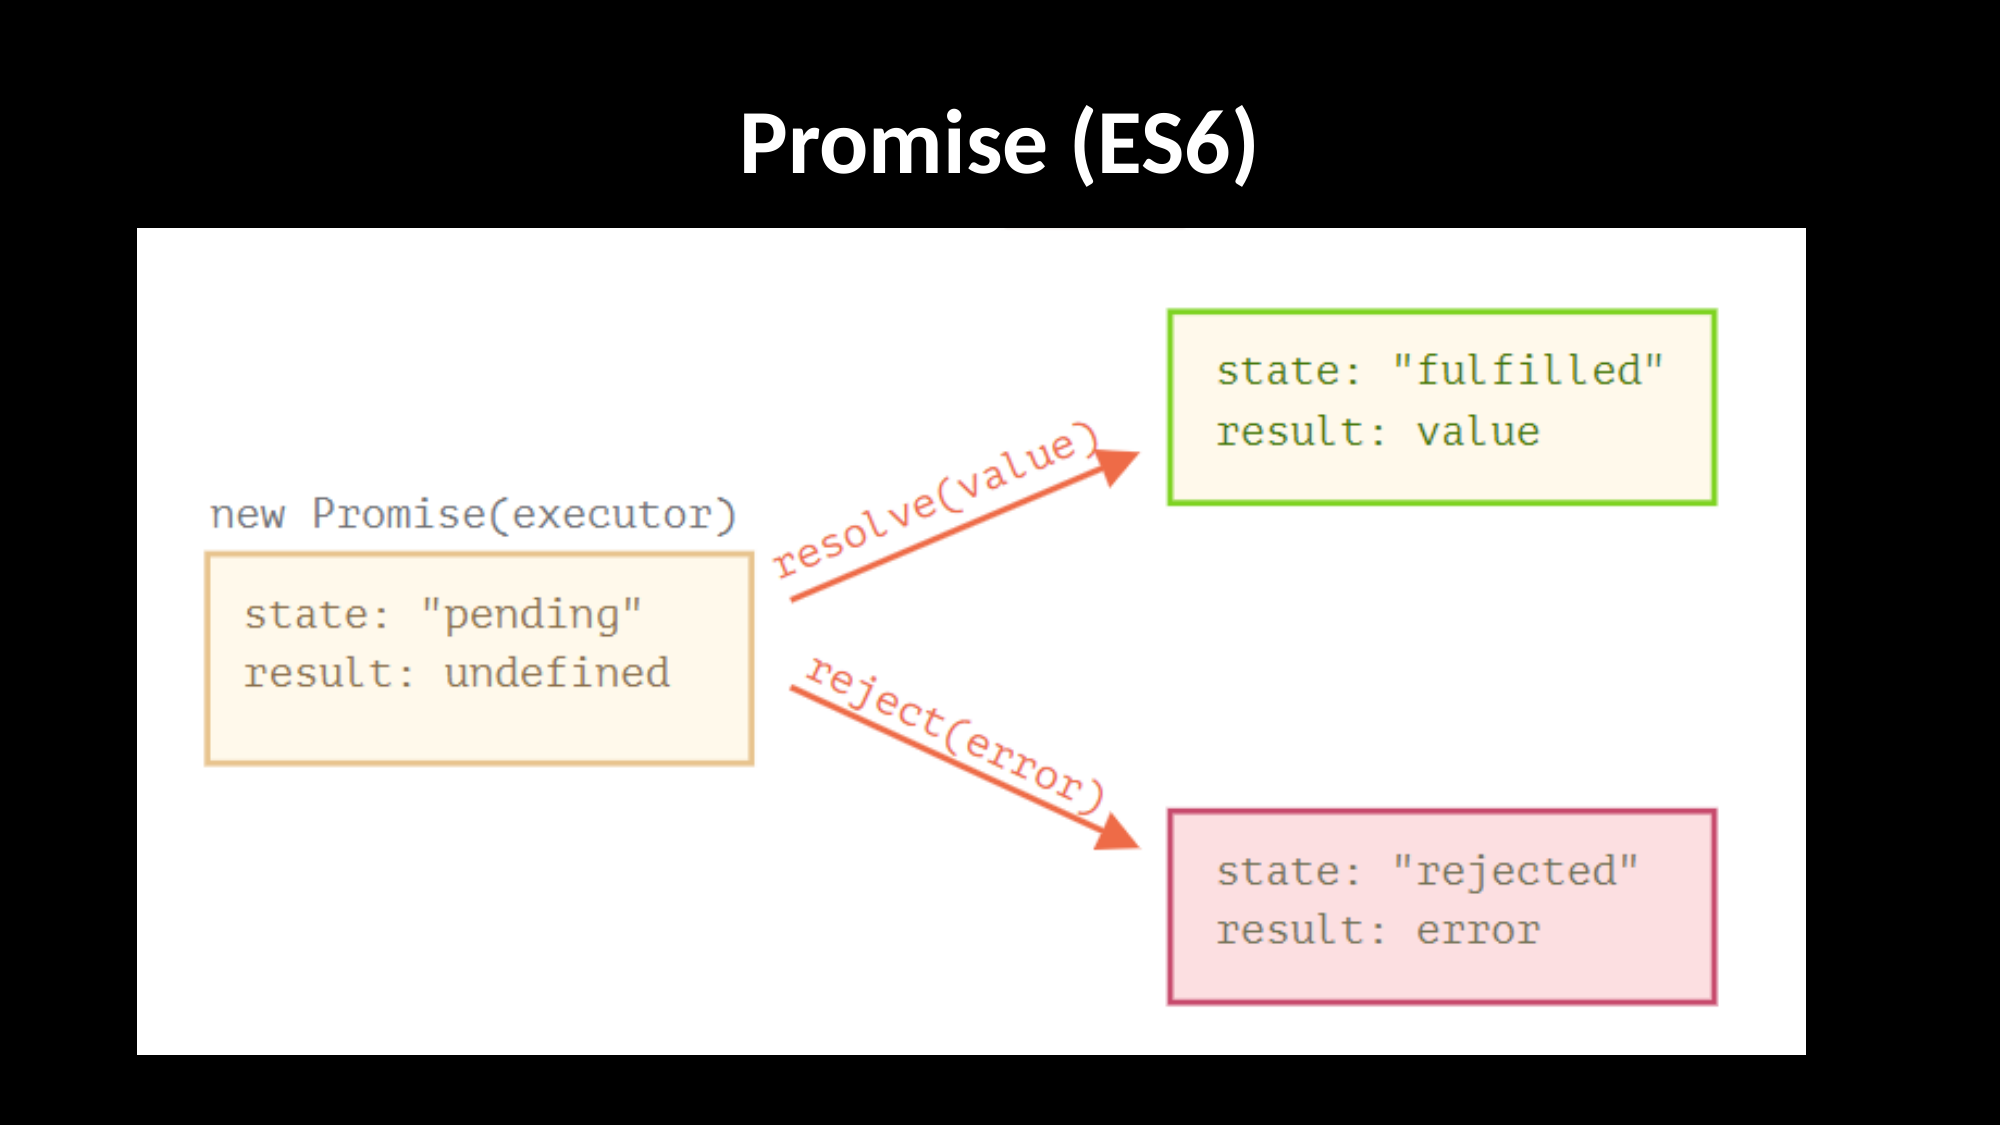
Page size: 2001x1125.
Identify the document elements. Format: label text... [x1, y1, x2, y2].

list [137, 228, 1806, 1055]
title Promise (ES6) [137, 35, 1863, 253]
